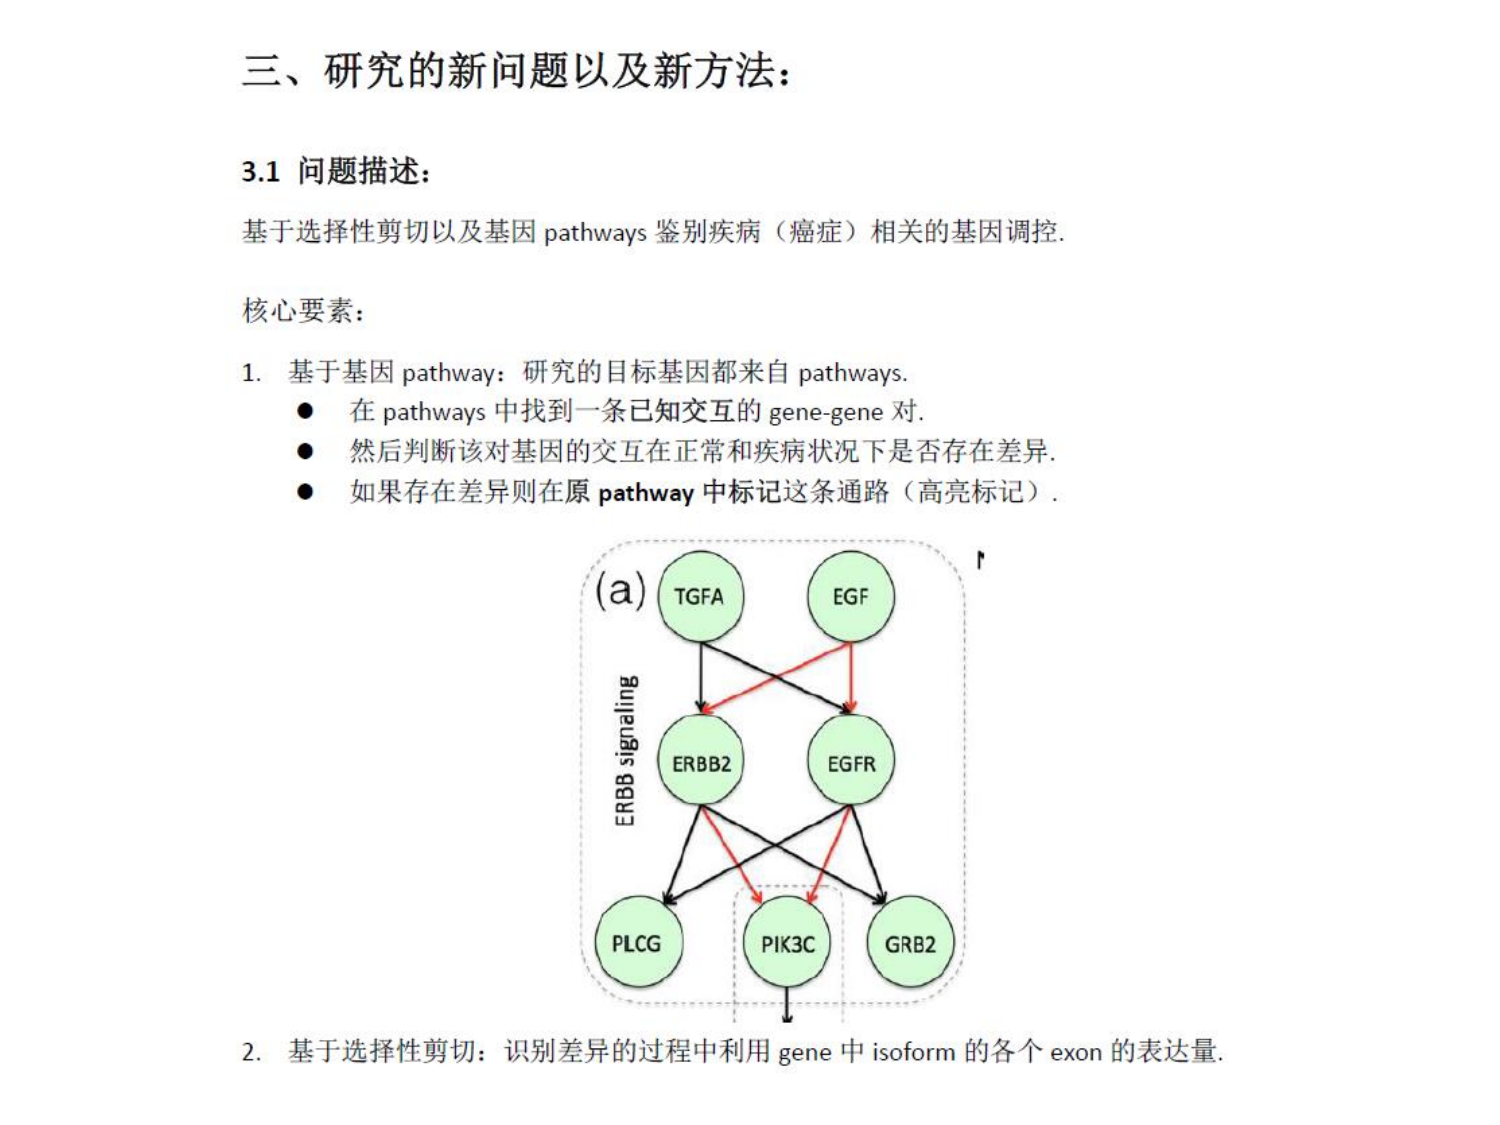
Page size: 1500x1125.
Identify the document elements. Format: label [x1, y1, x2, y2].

picture [182, 28, 1294, 1101]
